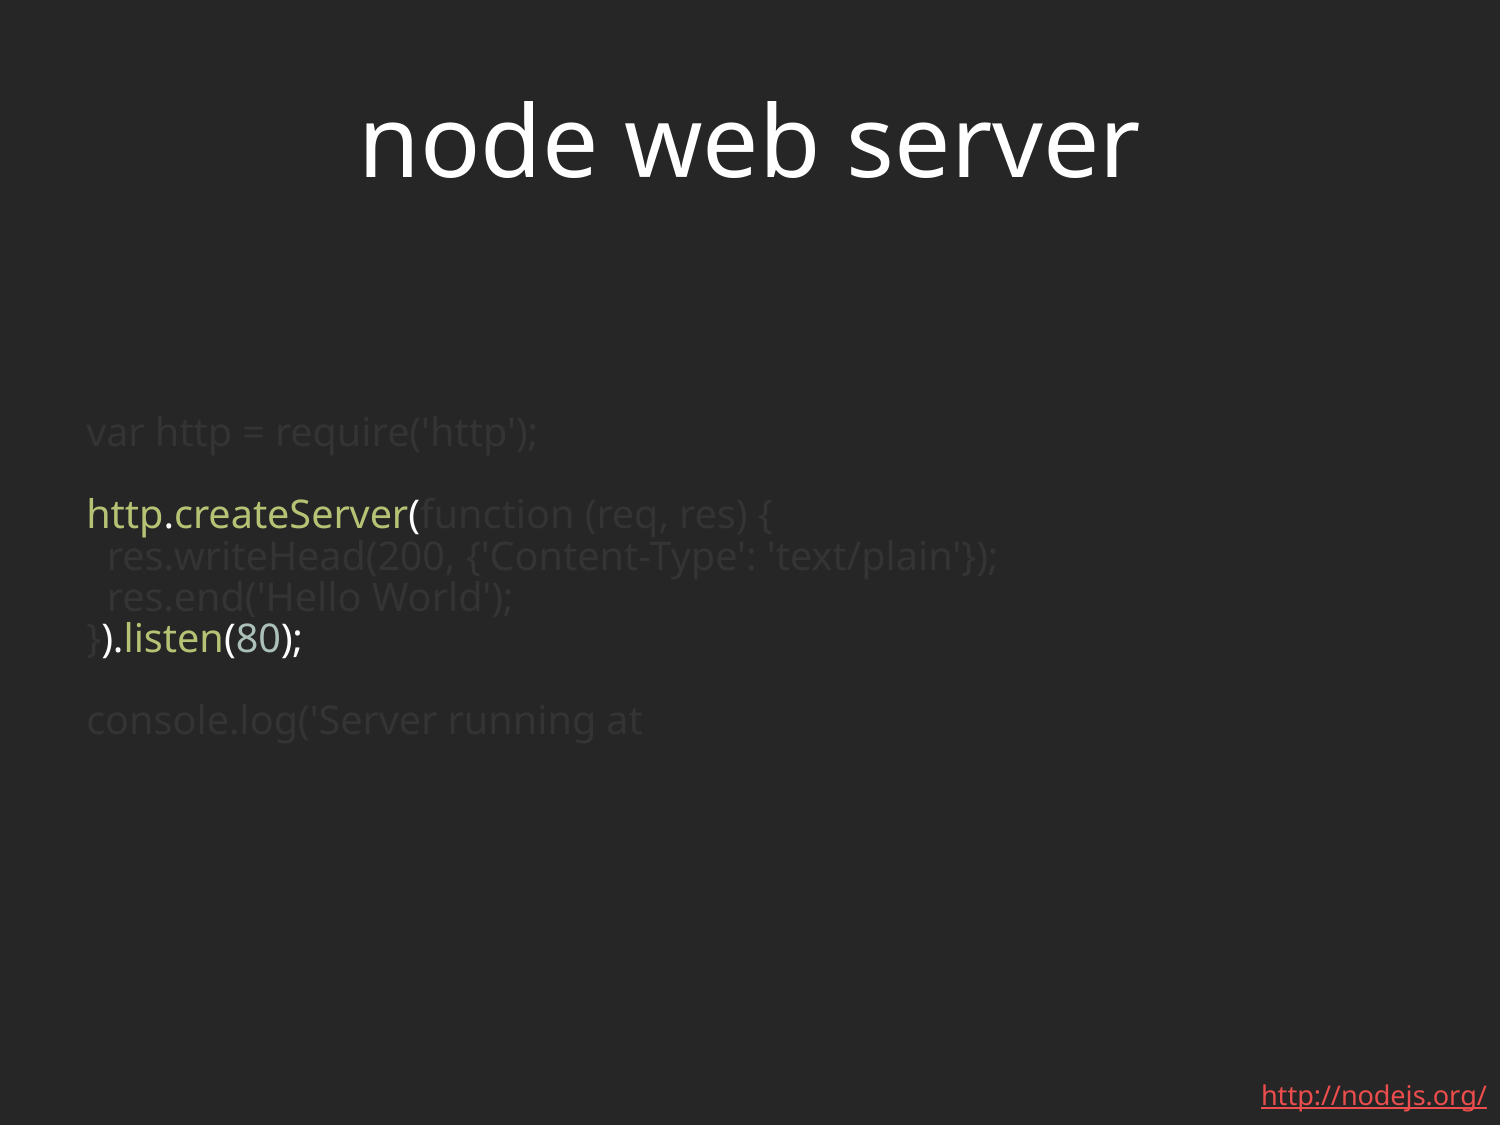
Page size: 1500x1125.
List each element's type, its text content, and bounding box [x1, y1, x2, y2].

text_box var http = require('http'); http.createServer(function (req, res) { res.writeHead(200, {'Content-Type': 'text/plain'}); res.end('Hello World'); }).listen(80); console.log('Server running at [86, 362, 1440, 794]
text_box http://nodejs.org/ [956, 1075, 1487, 1118]
title node web server [112, 19, 1388, 255]
